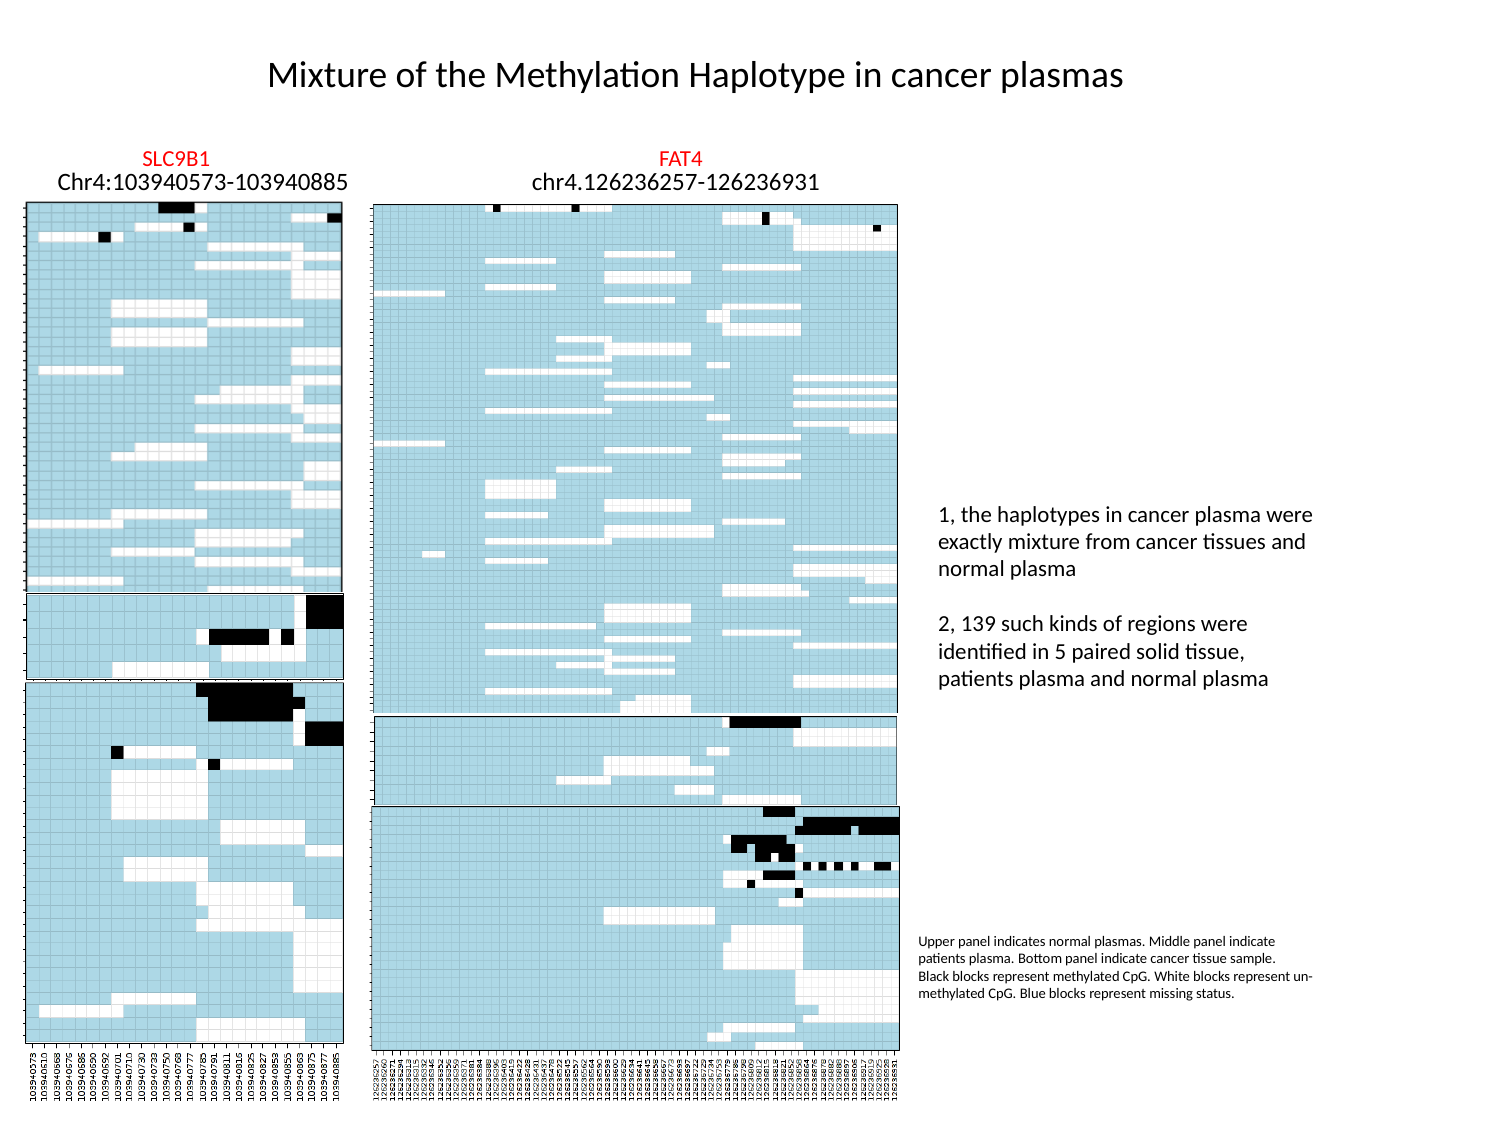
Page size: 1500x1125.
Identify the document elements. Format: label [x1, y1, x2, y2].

text_box [23, 43, 1400, 1125]
